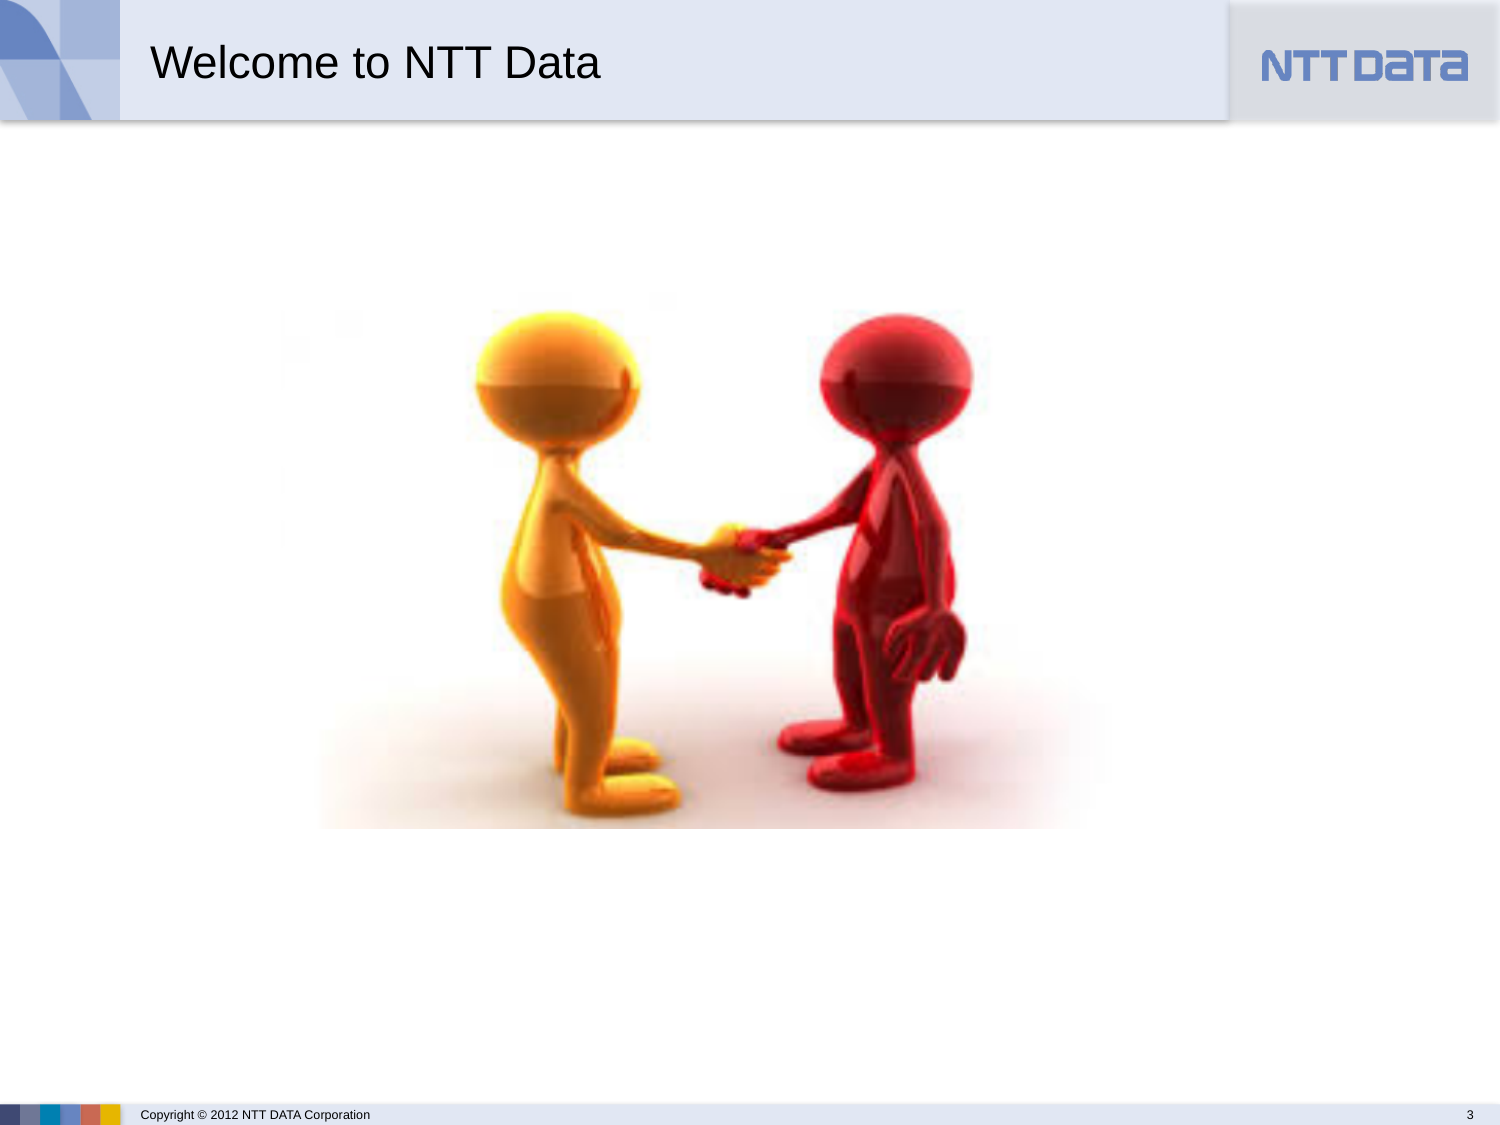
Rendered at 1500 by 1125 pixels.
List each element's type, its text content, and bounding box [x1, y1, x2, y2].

list Welcome to NTT Data [120, 0, 1230, 121]
picture [0, 0, 120, 120]
picture [1262, 50, 1468, 81]
picture [280, 292, 1123, 830]
